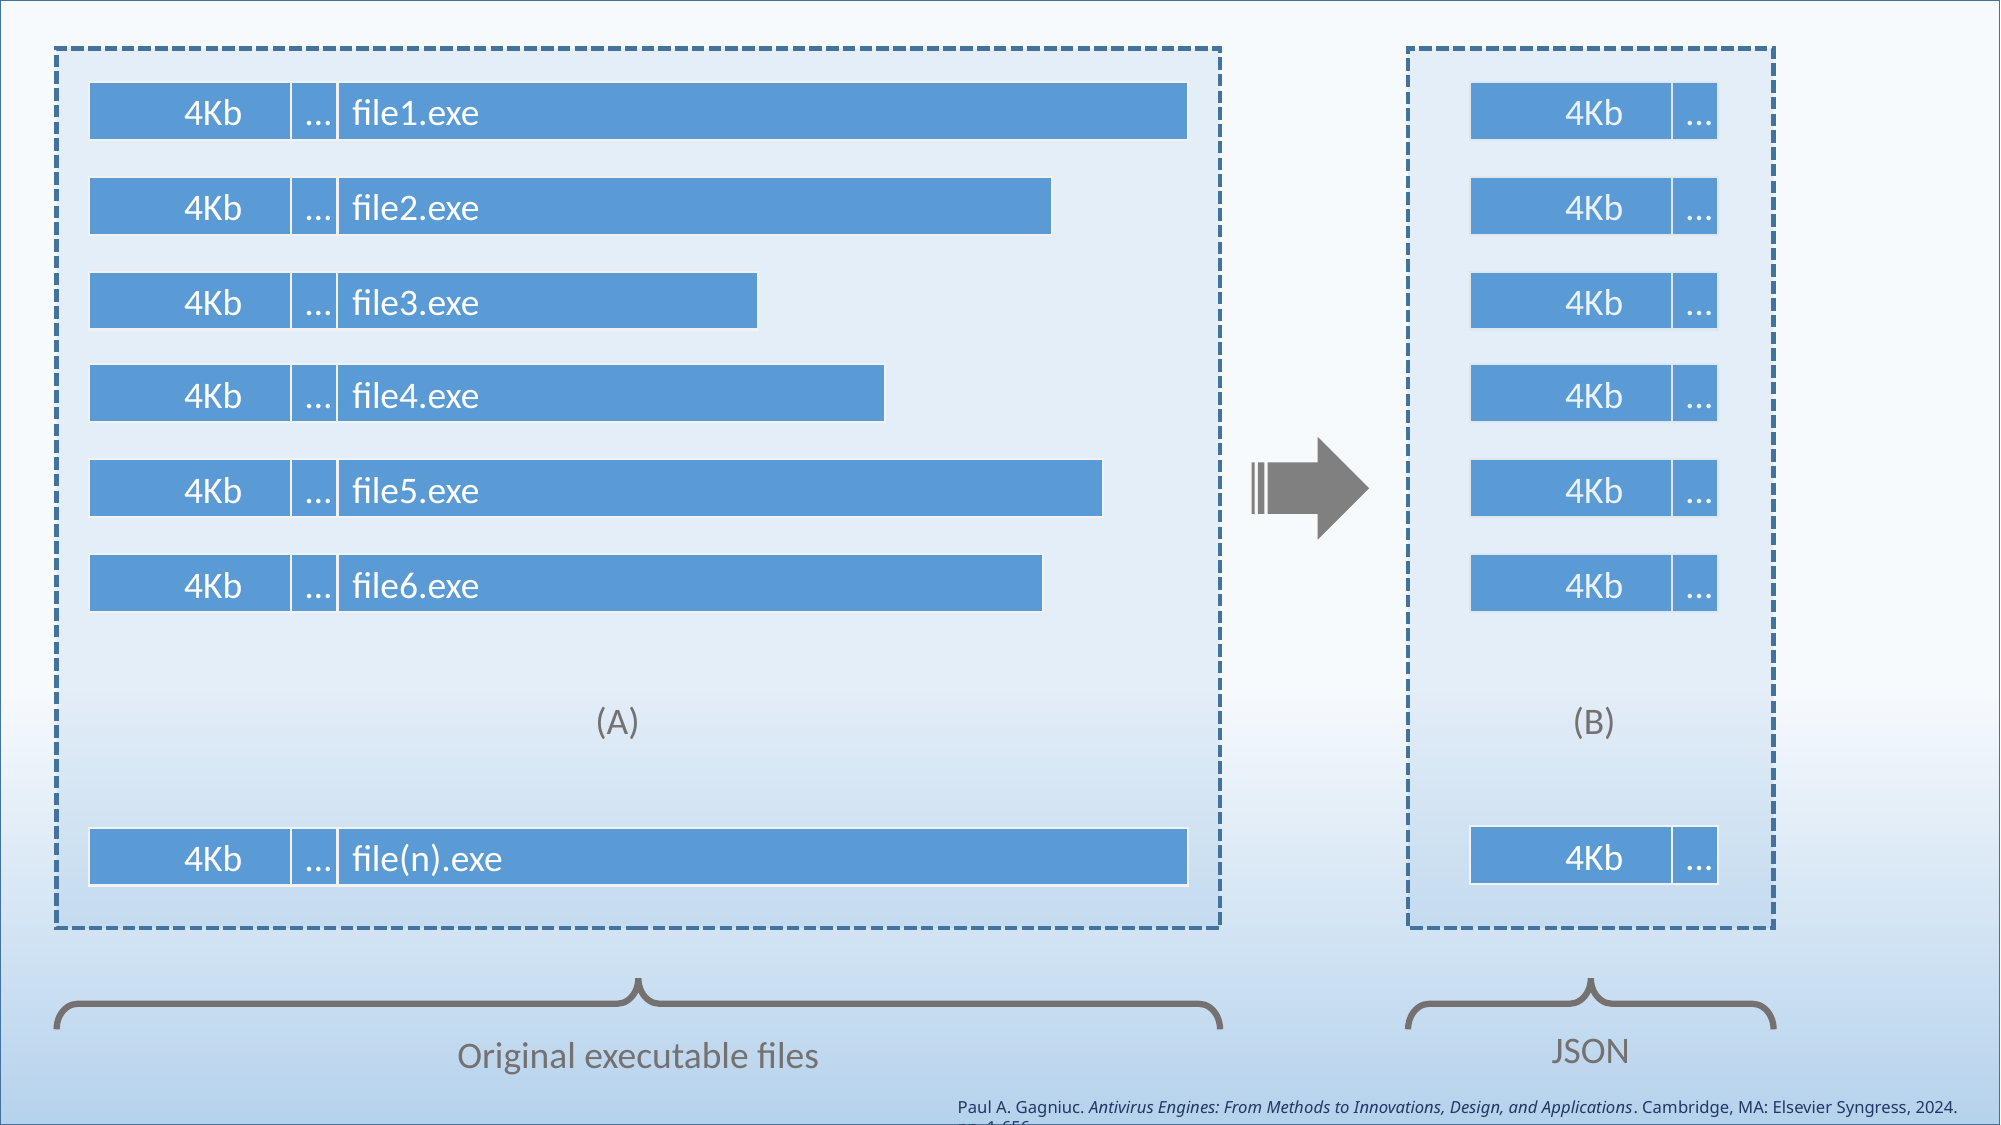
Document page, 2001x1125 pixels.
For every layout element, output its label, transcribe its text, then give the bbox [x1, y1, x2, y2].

text_box [1257, 461, 1265, 515]
text_box 4Kb [1469, 825, 1671, 885]
text_box (A) [580, 689, 655, 750]
text_box 4Kb [88, 827, 290, 887]
text_box 4Kb [88, 271, 290, 331]
text_box 4Kb [88, 81, 290, 141]
text_box (B) [1557, 689, 1631, 750]
text_box JSON [1526, 1018, 1656, 1079]
text_box … [290, 827, 338, 887]
text_box file5.exe [338, 458, 1104, 518]
text_box 4Kb [88, 458, 290, 518]
text_box Original executable files [365, 1023, 911, 1084]
text_box 4Kb [88, 176, 290, 236]
text_box 4Kb [88, 553, 290, 613]
text_box 4Kb [88, 363, 290, 423]
text_box file(n).exe [338, 827, 1189, 887]
text_box Paul A. Gagniuc. Antivirus Engines: From Methods to Innovations, Design, and Applications. Cambridge, MA: Elsevier Syngress, 2024. pp. 1-656. [942, 1089, 2000, 1125]
text_box [56, 47, 1221, 929]
text_box [1251, 461, 1256, 515]
text_box [1407, 978, 1775, 1030]
text_box [1407, 47, 1775, 929]
text_box … [290, 271, 338, 331]
text_box file1.exe [338, 81, 1189, 141]
text_box … [1671, 825, 1719, 885]
text_box file2.exe [338, 176, 1053, 236]
text_box file6.exe [338, 553, 1044, 613]
text_box … [290, 176, 338, 236]
text_box file3.exe [338, 271, 759, 331]
text_box … [290, 458, 338, 518]
text_box … [290, 363, 338, 423]
text_box [56, 978, 1221, 1030]
text_box … [290, 553, 338, 613]
text_box [0, 0, 2000, 1125]
text_box [1266, 434, 1371, 543]
text_box … [290, 81, 338, 141]
text_box file4.exe [338, 363, 886, 423]
